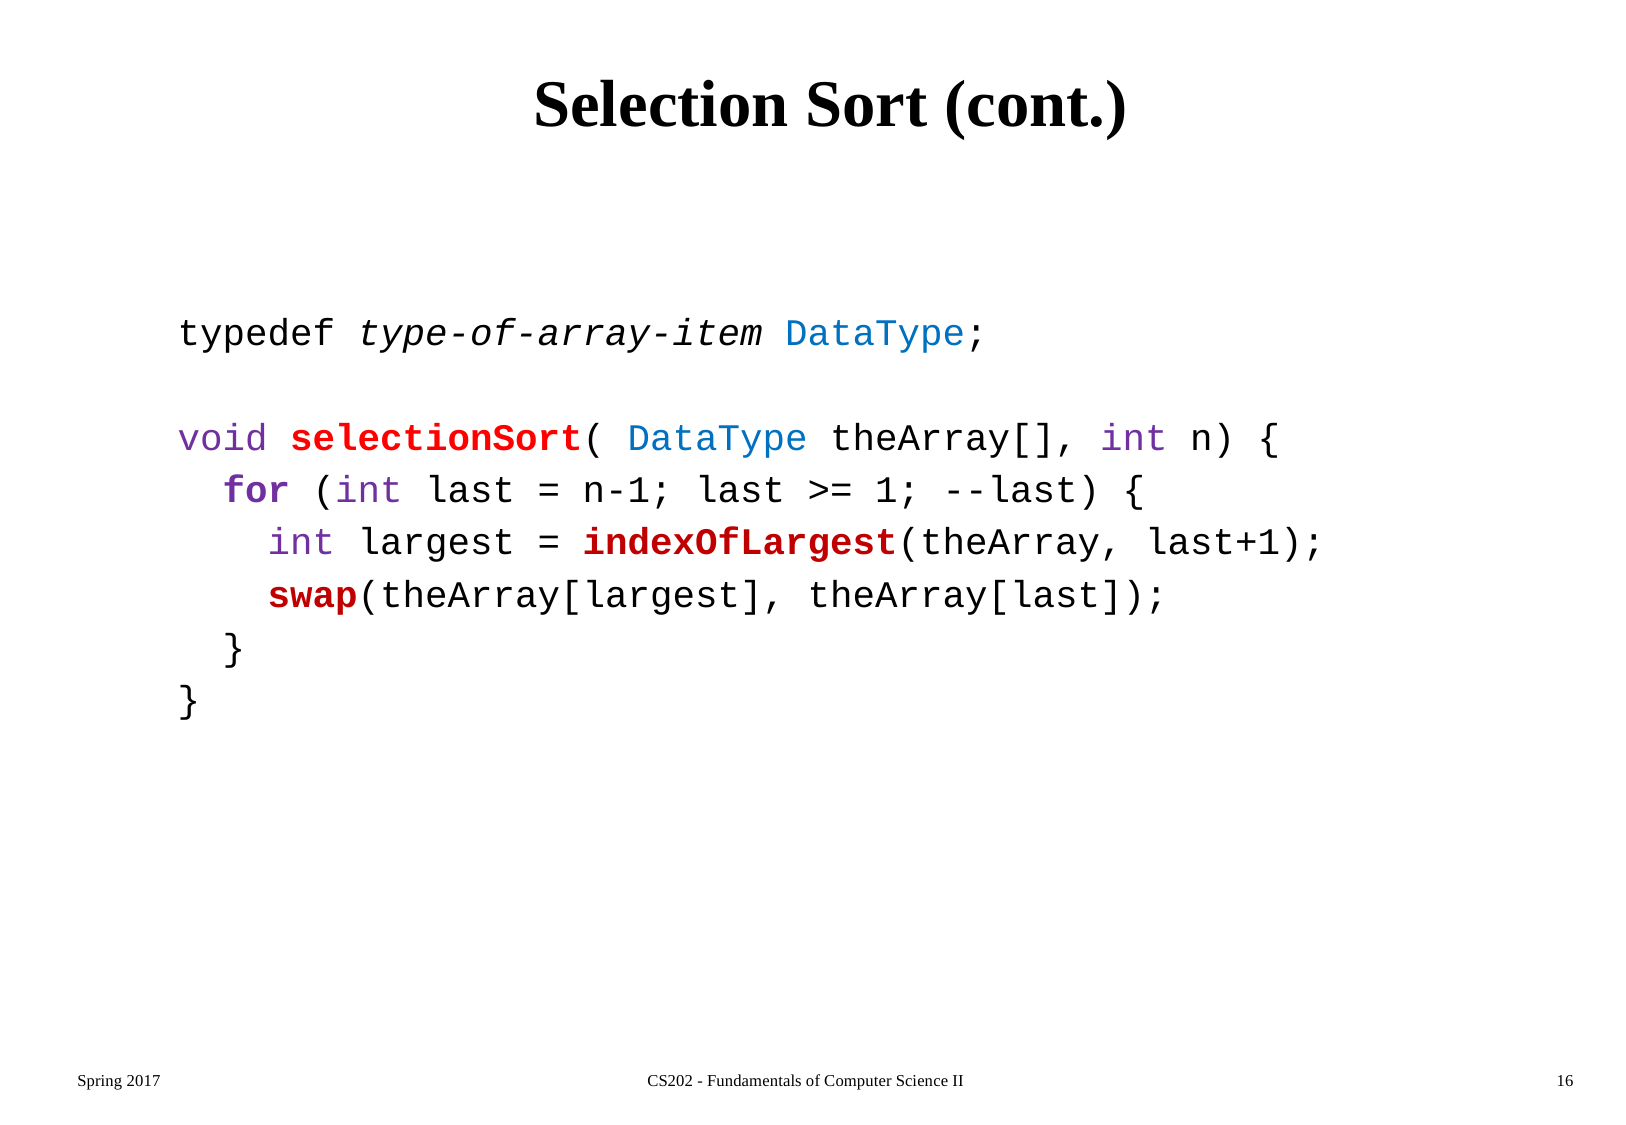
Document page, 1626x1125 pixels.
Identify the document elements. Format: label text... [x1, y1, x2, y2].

slide_number Spring 2017 [62, 1062, 402, 1101]
title Selection Sort (cont.) [62, 24, 1600, 175]
slide_number 16 [1249, 1062, 1589, 1101]
footer CS202 - Fundamentals of Computer Science II [500, 1062, 1111, 1101]
list typedef type-of-array-item DataType; void selectionSort( DataType theArray[], int n) { for (int last = n-1; last >= 1; --last) { int largest = indexOfLargest(theArray, last+1); swap(theArray[largest], theArray[last]); } } [162, 299, 1588, 1038]
